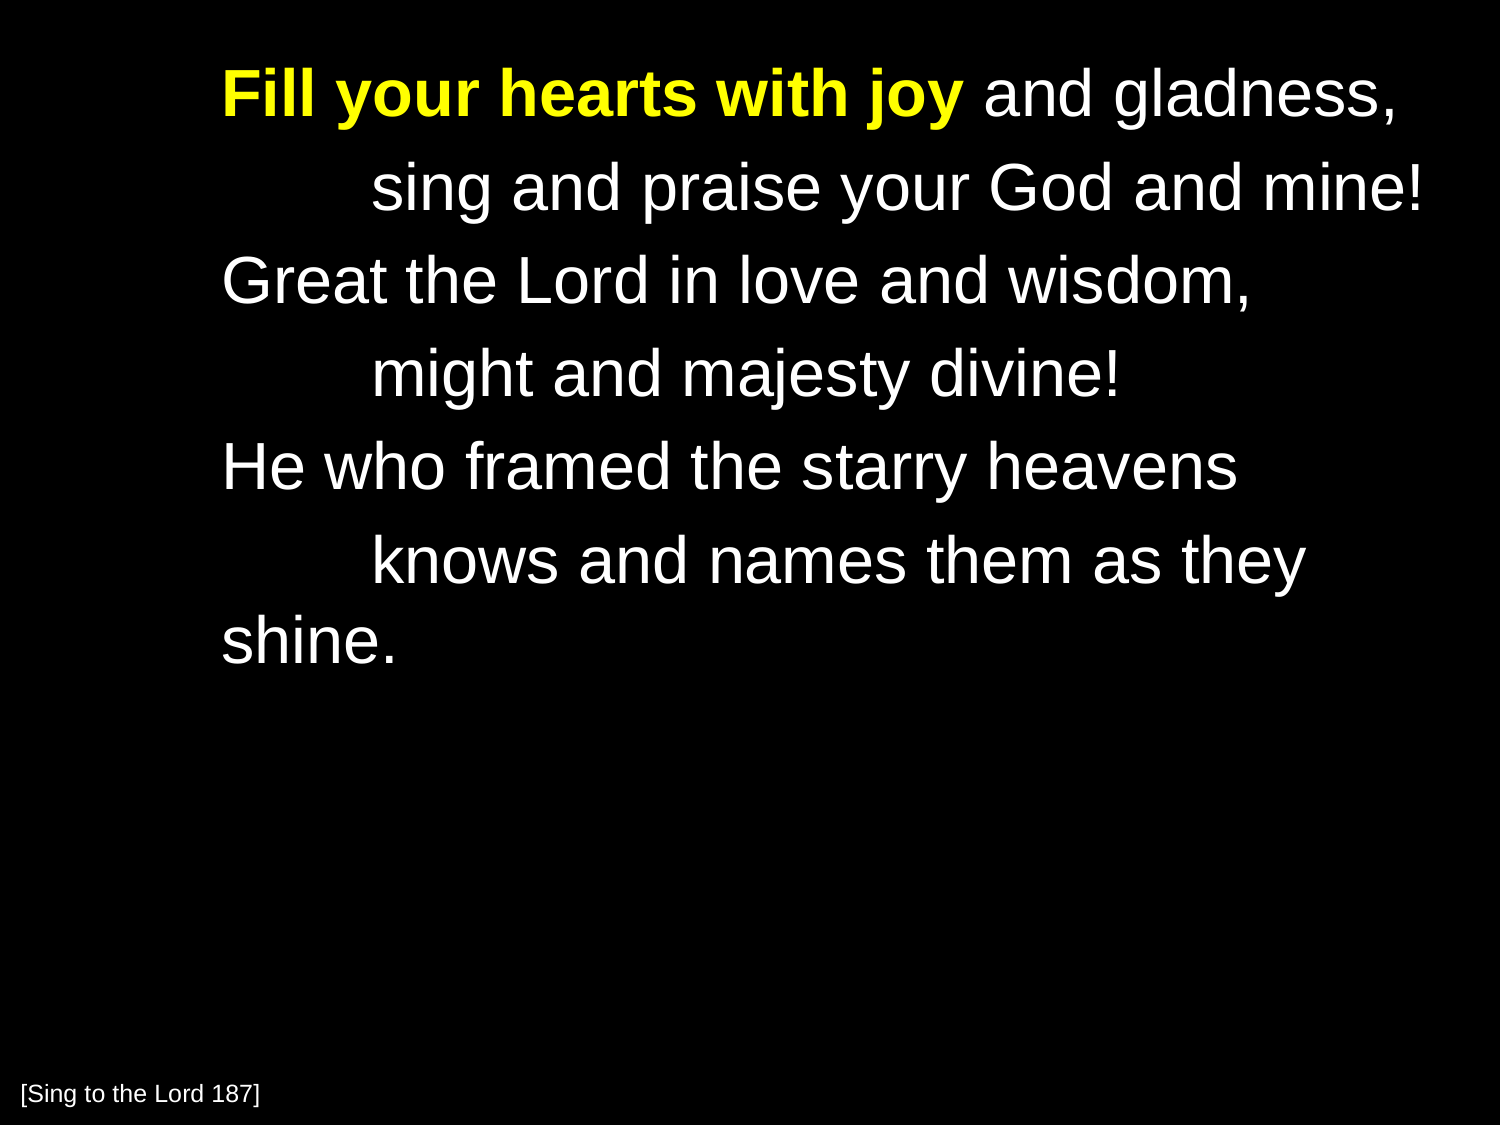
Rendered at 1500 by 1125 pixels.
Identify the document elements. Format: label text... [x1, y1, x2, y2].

text_box [Sing to the Lord 187] [5, 1070, 526, 1115]
list Fill your hearts with joy and gladness, sing and praise your God and mine! Great the Lord in love and wisdom, might and majesty divine! He who framed the starry heavens knows and names them as they shine. [0, 42, 1500, 1047]
